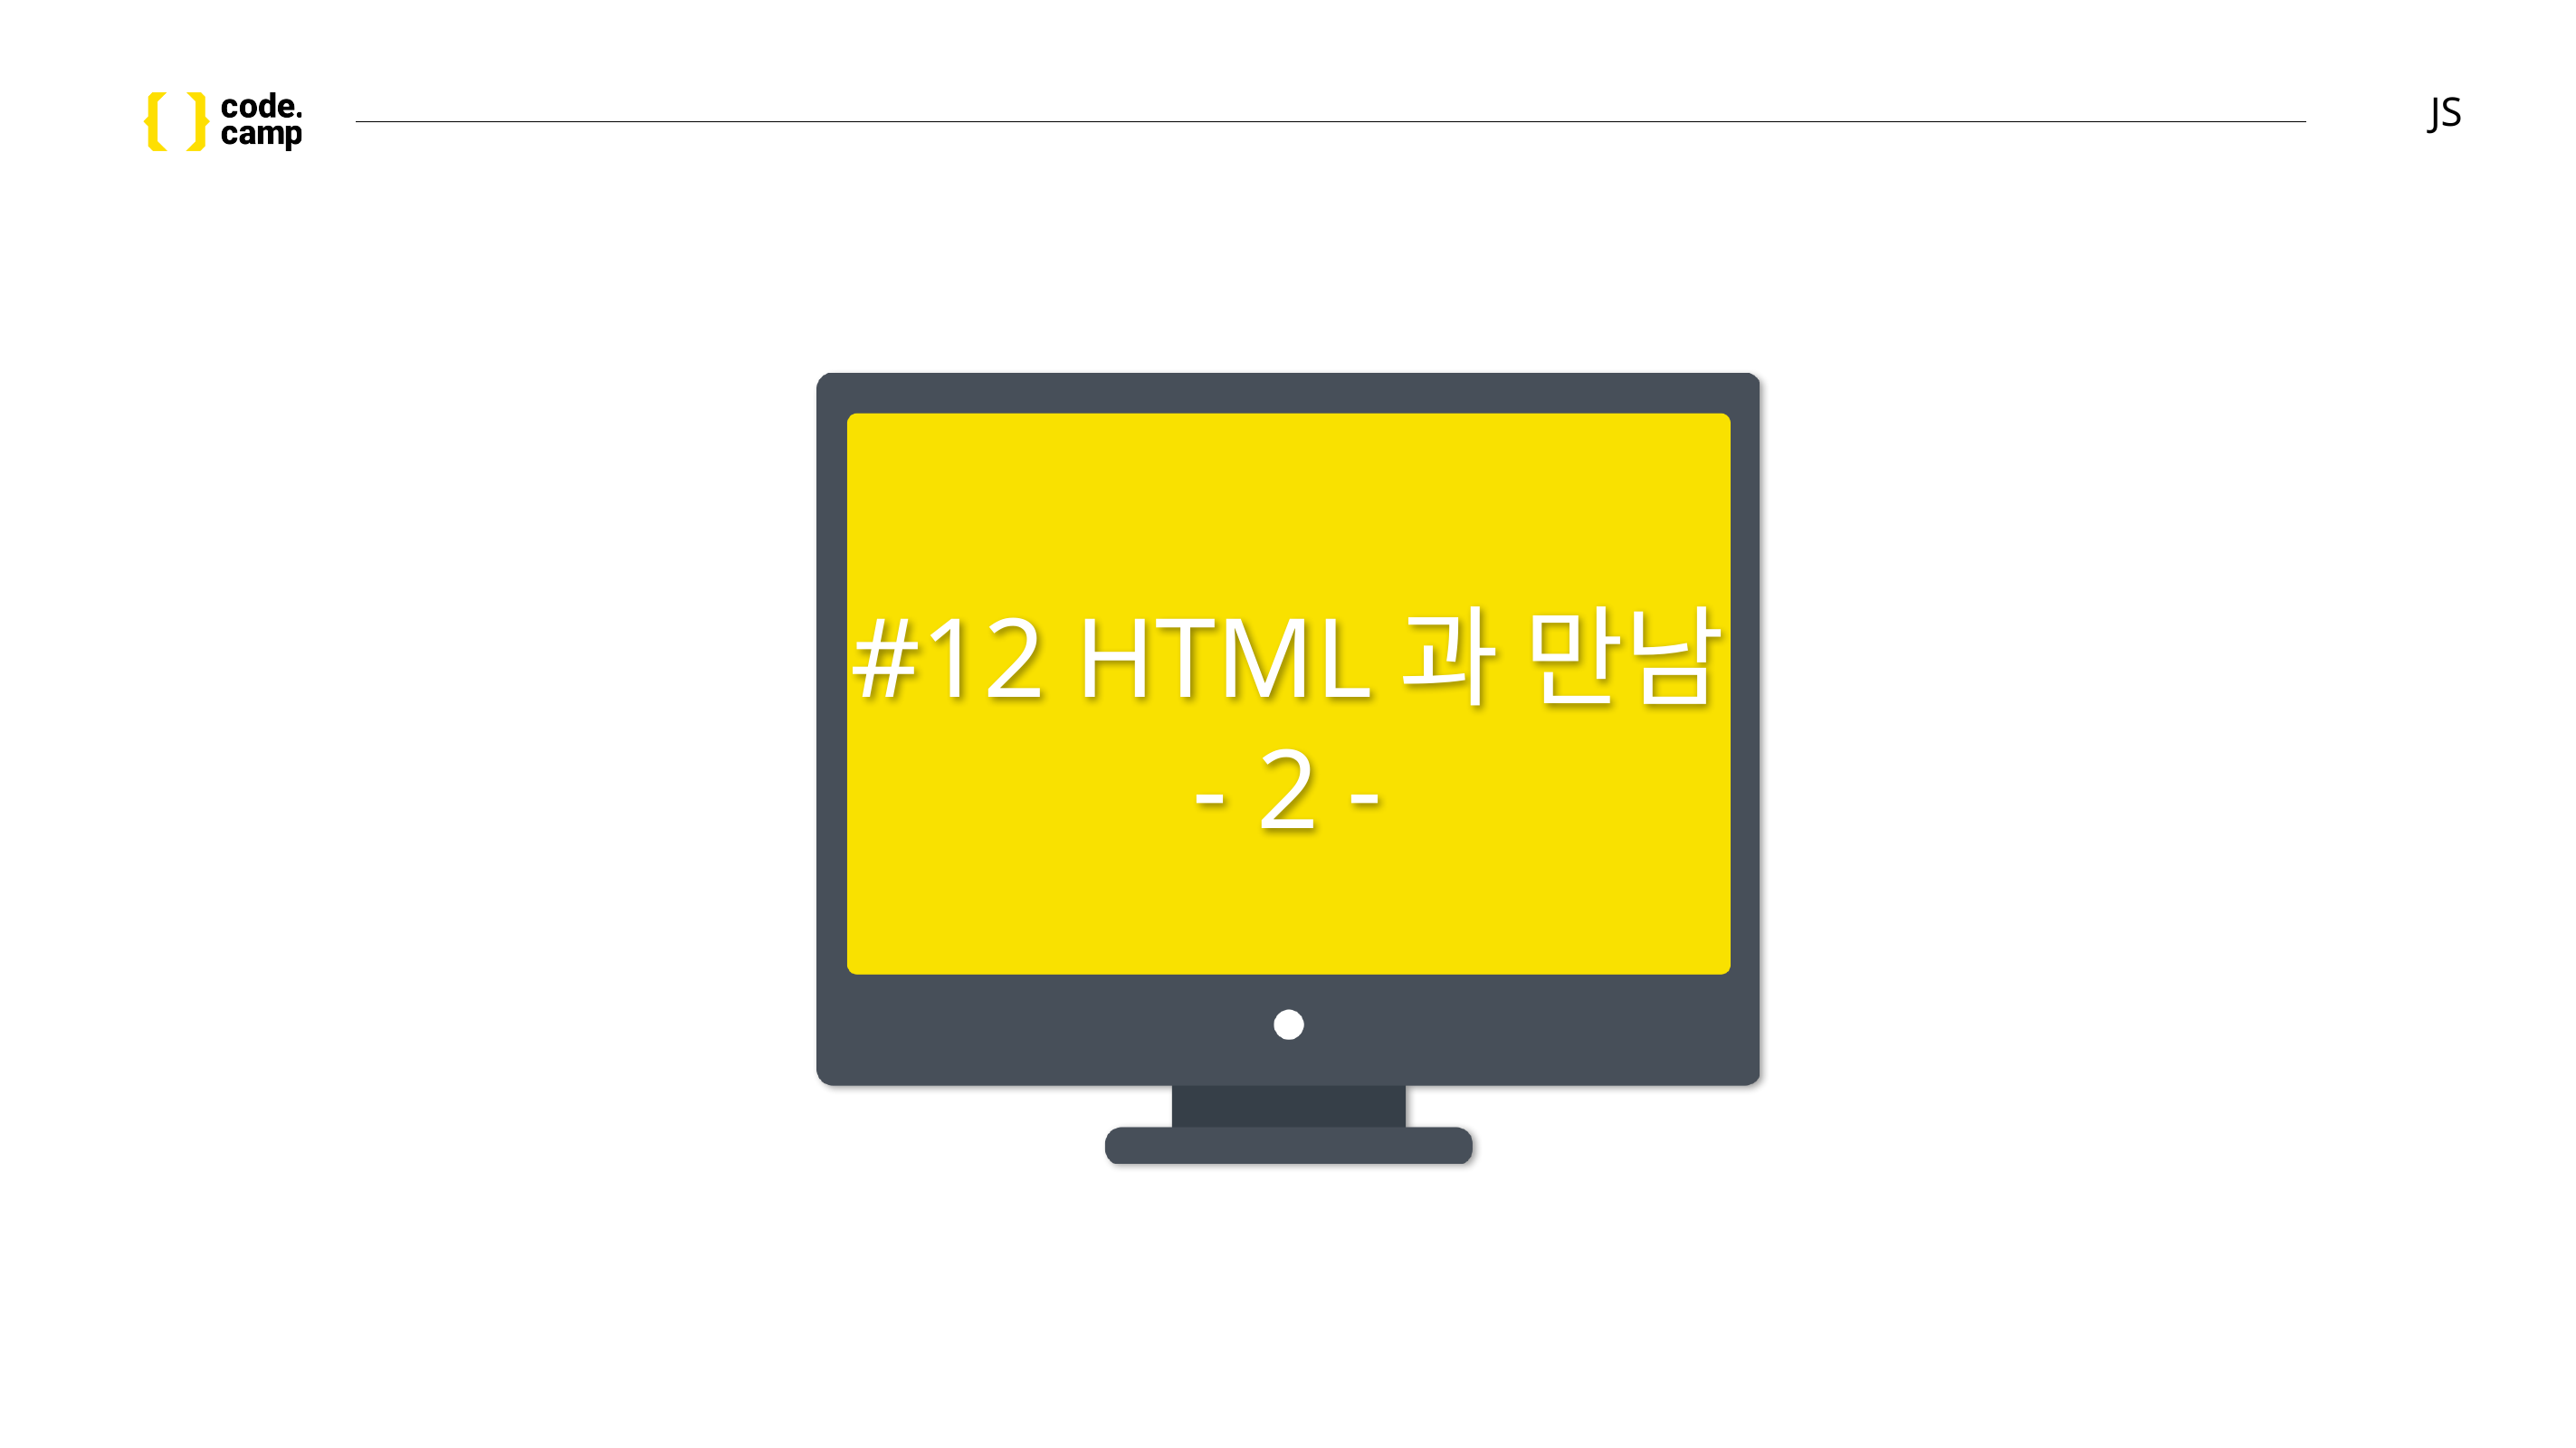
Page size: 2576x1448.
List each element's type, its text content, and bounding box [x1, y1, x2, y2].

title JS [1717, 85, 2464, 138]
text_box [143, 92, 302, 151]
picture [816, 373, 1760, 1164]
